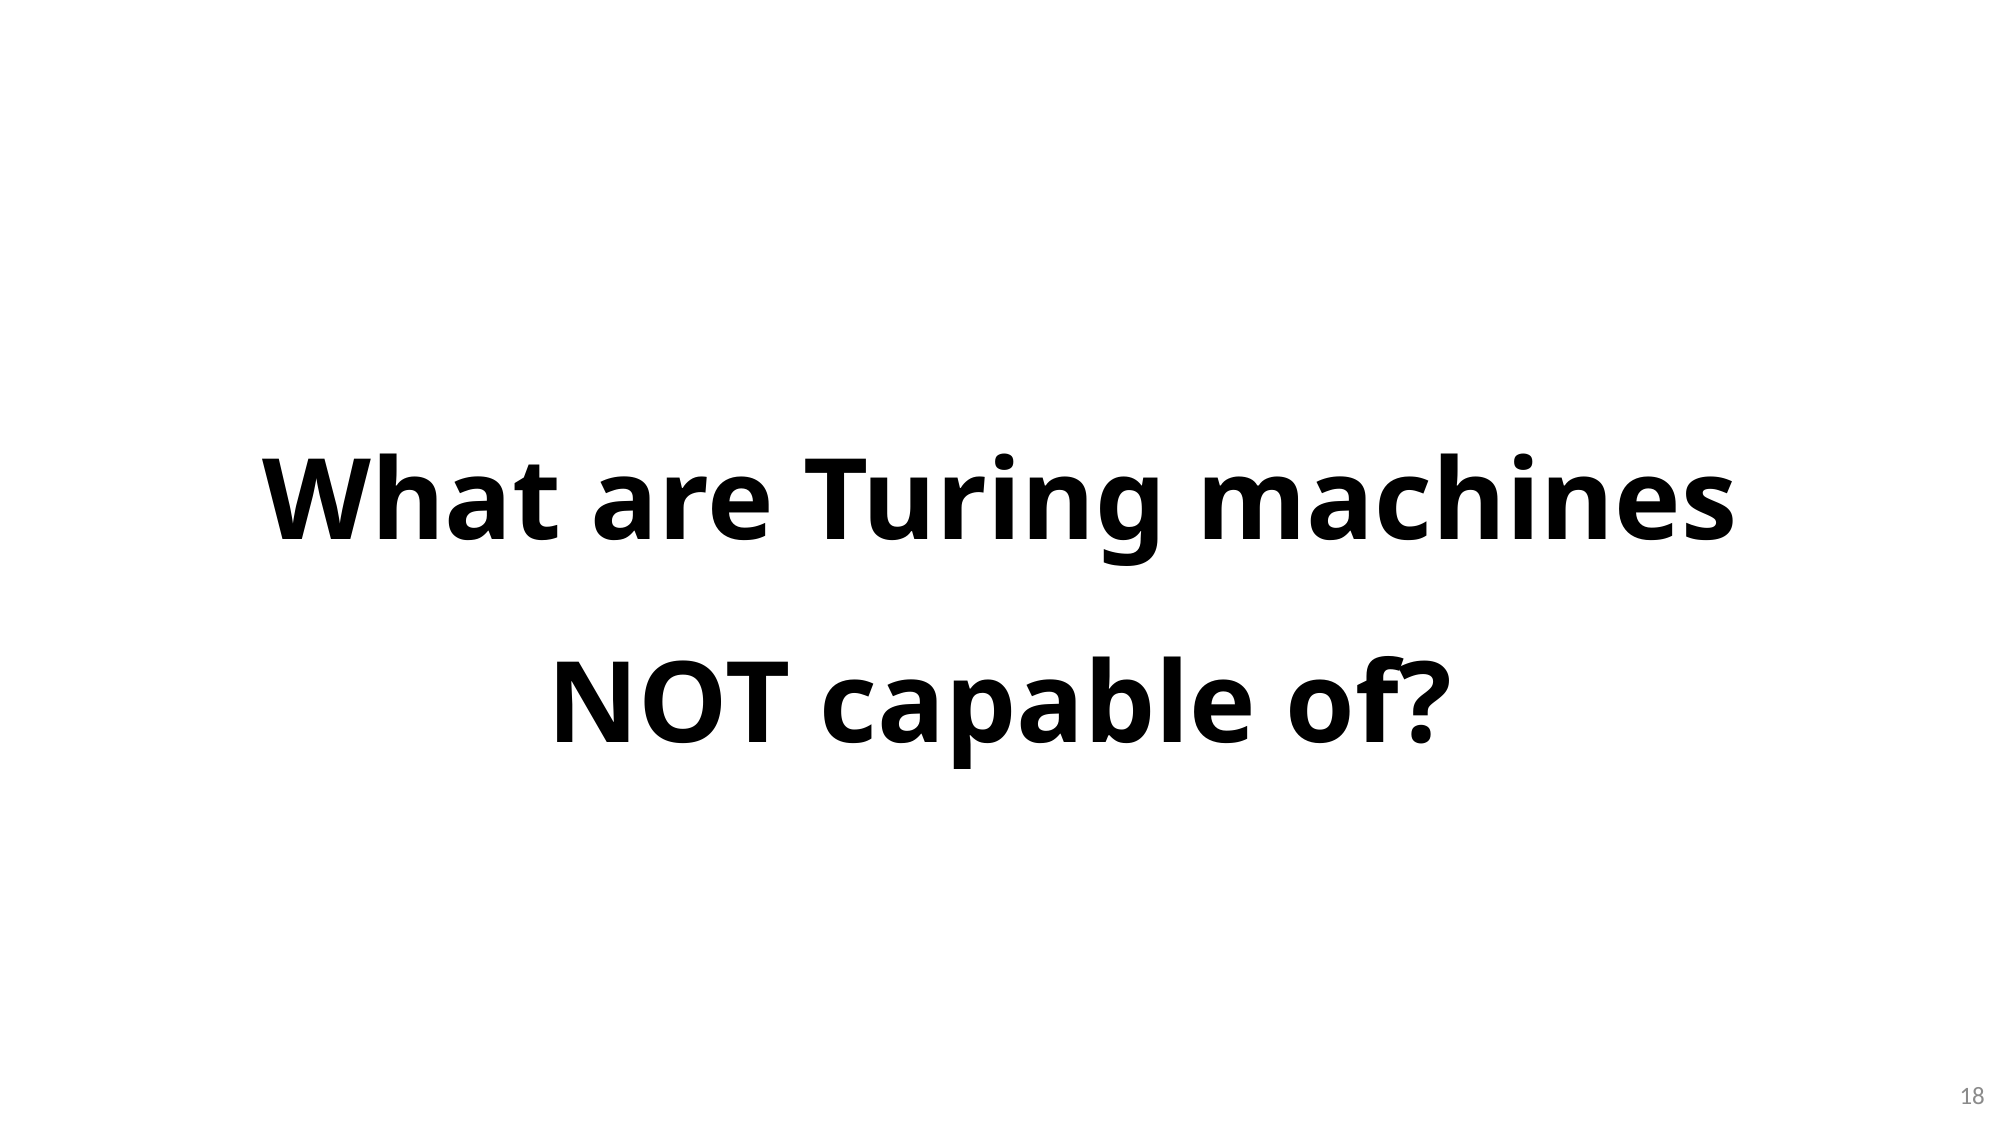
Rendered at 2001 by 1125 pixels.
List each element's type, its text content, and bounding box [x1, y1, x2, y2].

title What are Turing machines NOT capable of? [137, 236, 1863, 889]
slide_number 18 [1550, 1064, 2000, 1125]
